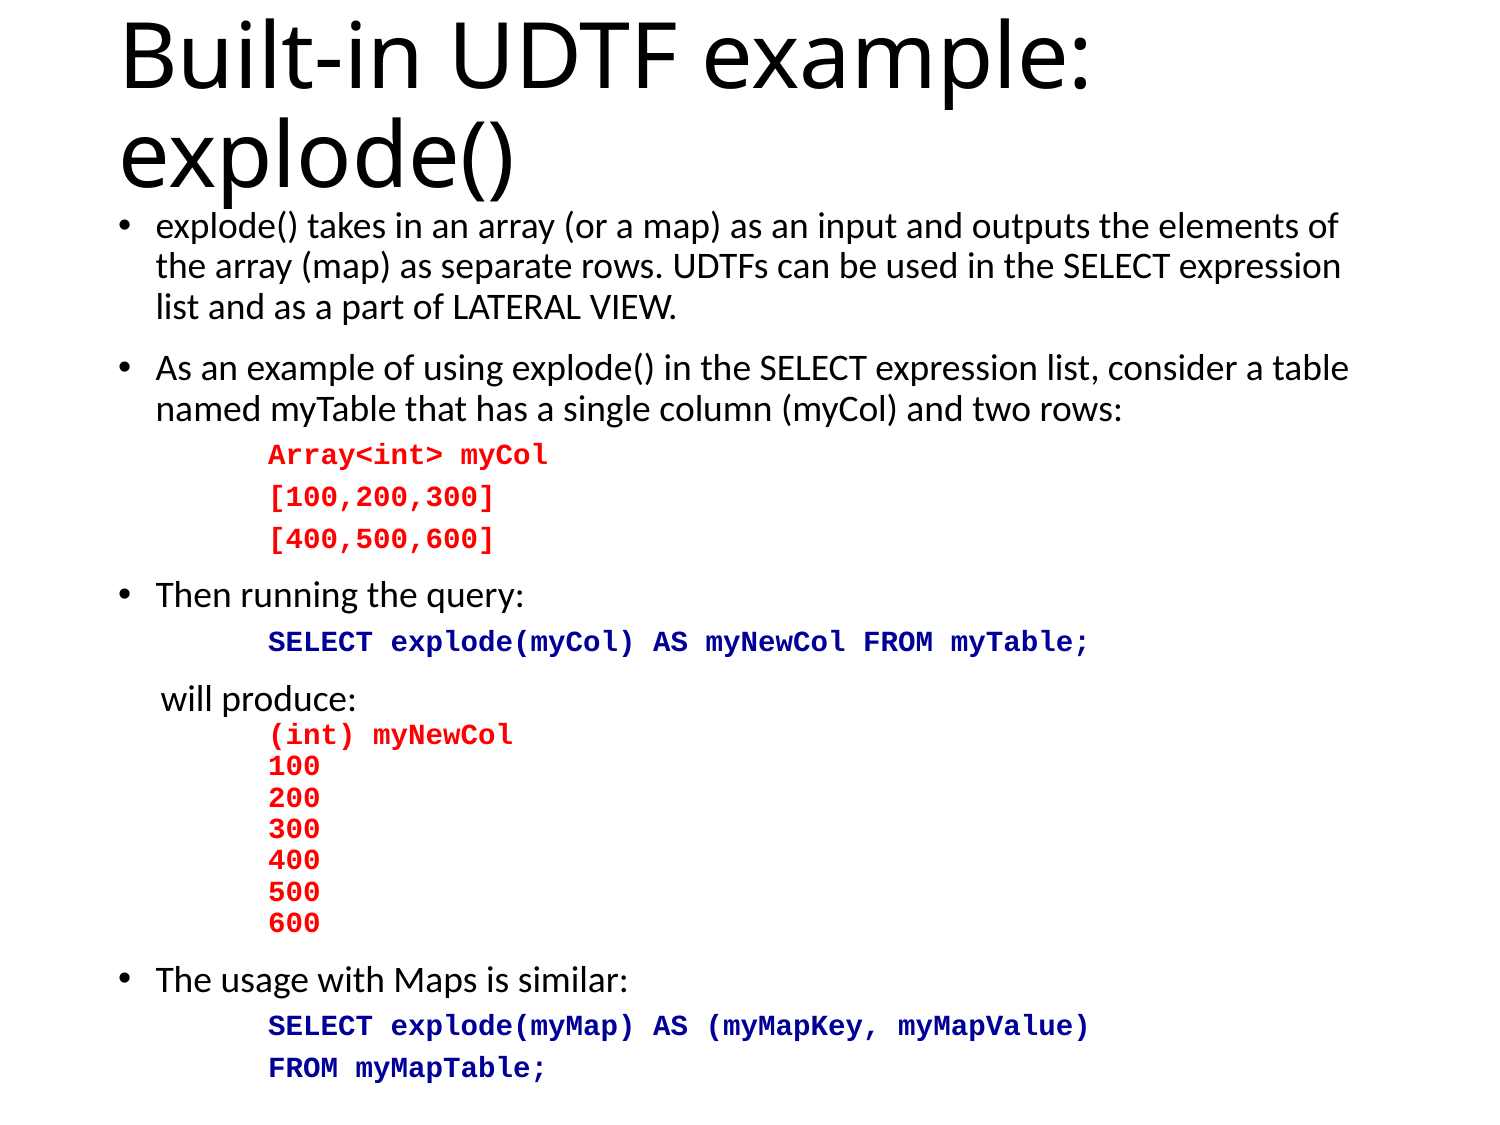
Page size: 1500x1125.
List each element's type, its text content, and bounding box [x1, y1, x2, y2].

title Built-in UDTF example: explode() [103, 0, 1397, 198]
list explode() takes in an array (or a map) as an input and outputs the elements of the array (map) as separate rows. UDTFs can be used in the SELECT expression list and as a part of LATERAL VIEW. As an example of using explode() in the SELECT expression list, consider a table named myTable that has a single column (myCol) and two rows: Array<int> myCol [100,200,300] [400,500,600] Then running the query: SELECT explode(myCol) AS myNewCol FROM myTable; will produce: (int) myNewCol 100 200 300 400 500 600 The usage with Maps is similar: SELECT explode(myMap) AS (myMapKey, myMapValue) FROM myMapTable; [103, 198, 1397, 913]
